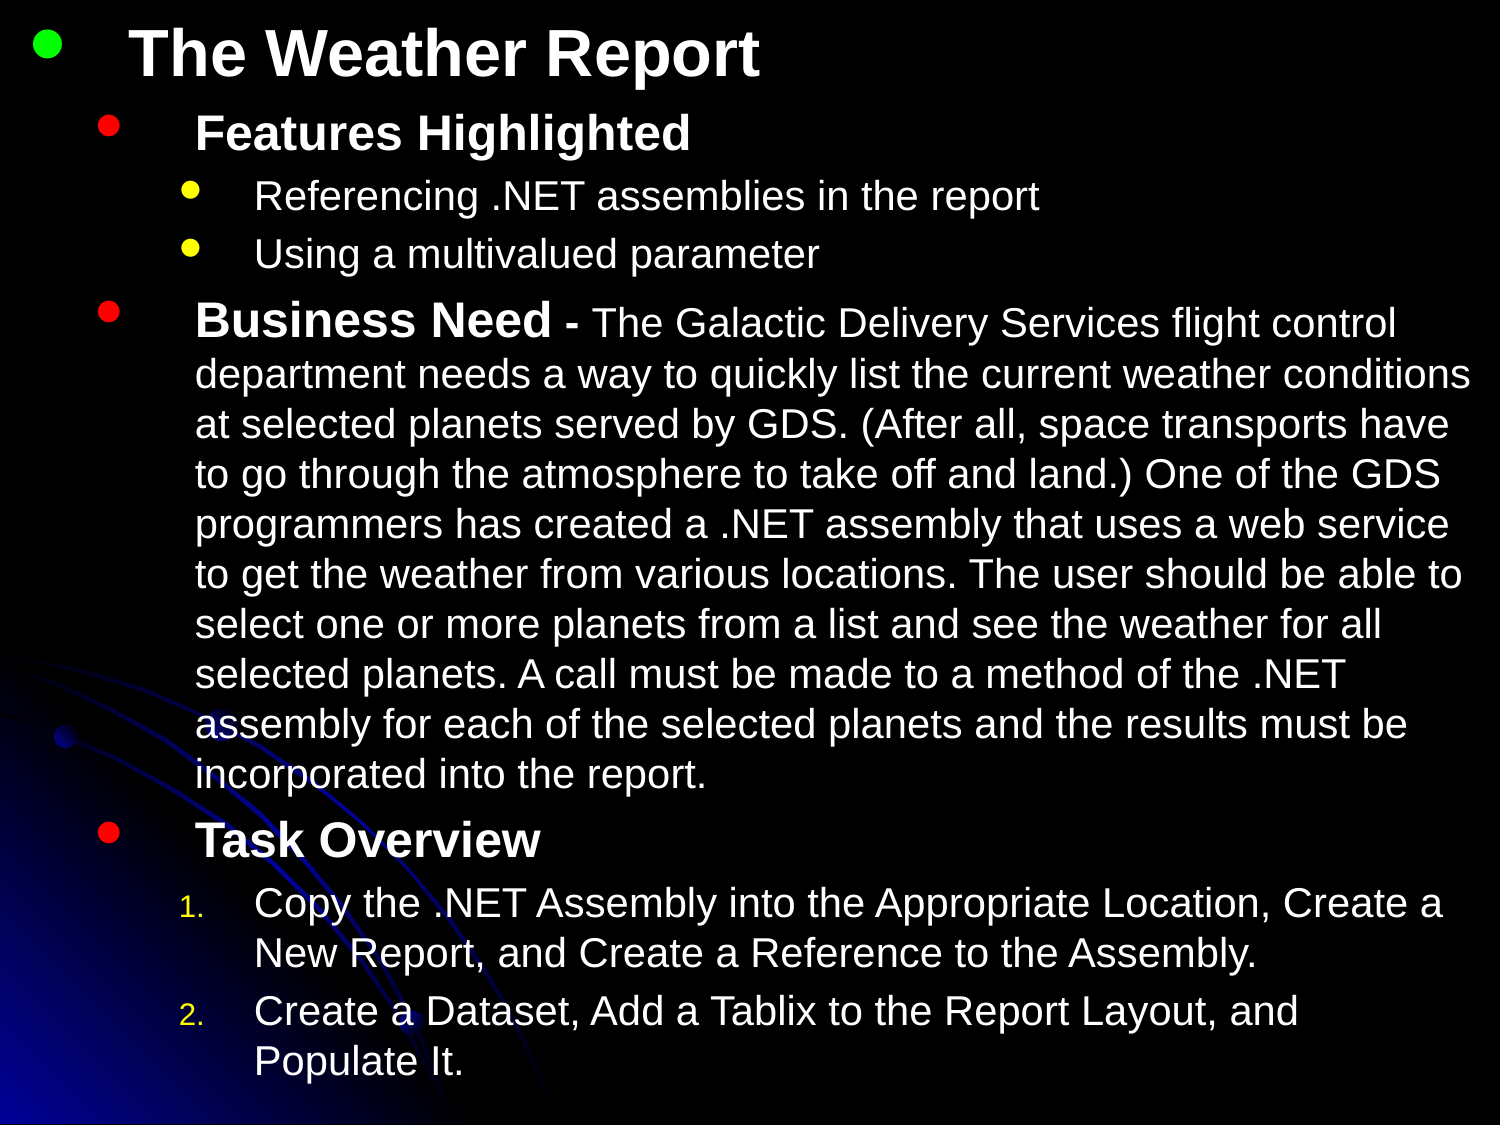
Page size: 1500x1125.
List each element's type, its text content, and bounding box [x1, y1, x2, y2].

list The Weather Report Features Highlighted Referencing .NET assemblies in the report Using a multivalued parameter Business Need - The Galactic Delivery Services flight control department needs a way to quickly list the current weather conditions at selected planets served by GDS. (After all, space transports have to go through the atmosphere to take off and land.) One of the GDS programmers has created a .NET assembly that uses a web service to get the weather from various locations. The user should be able to select one or more planets from a list and see the weather for all selected planets. A call must be made to a method of the .NET assembly for each of the selected planets and the results must be incorporated into the report. Task Overview Copy the .NET Assembly into the Appropriate Location, Create a New Report, and Create a Reference to the Assembly. Create a Dataset, Add a Tablix to the Report Layout, and Populate It. [13, 12, 1490, 1113]
